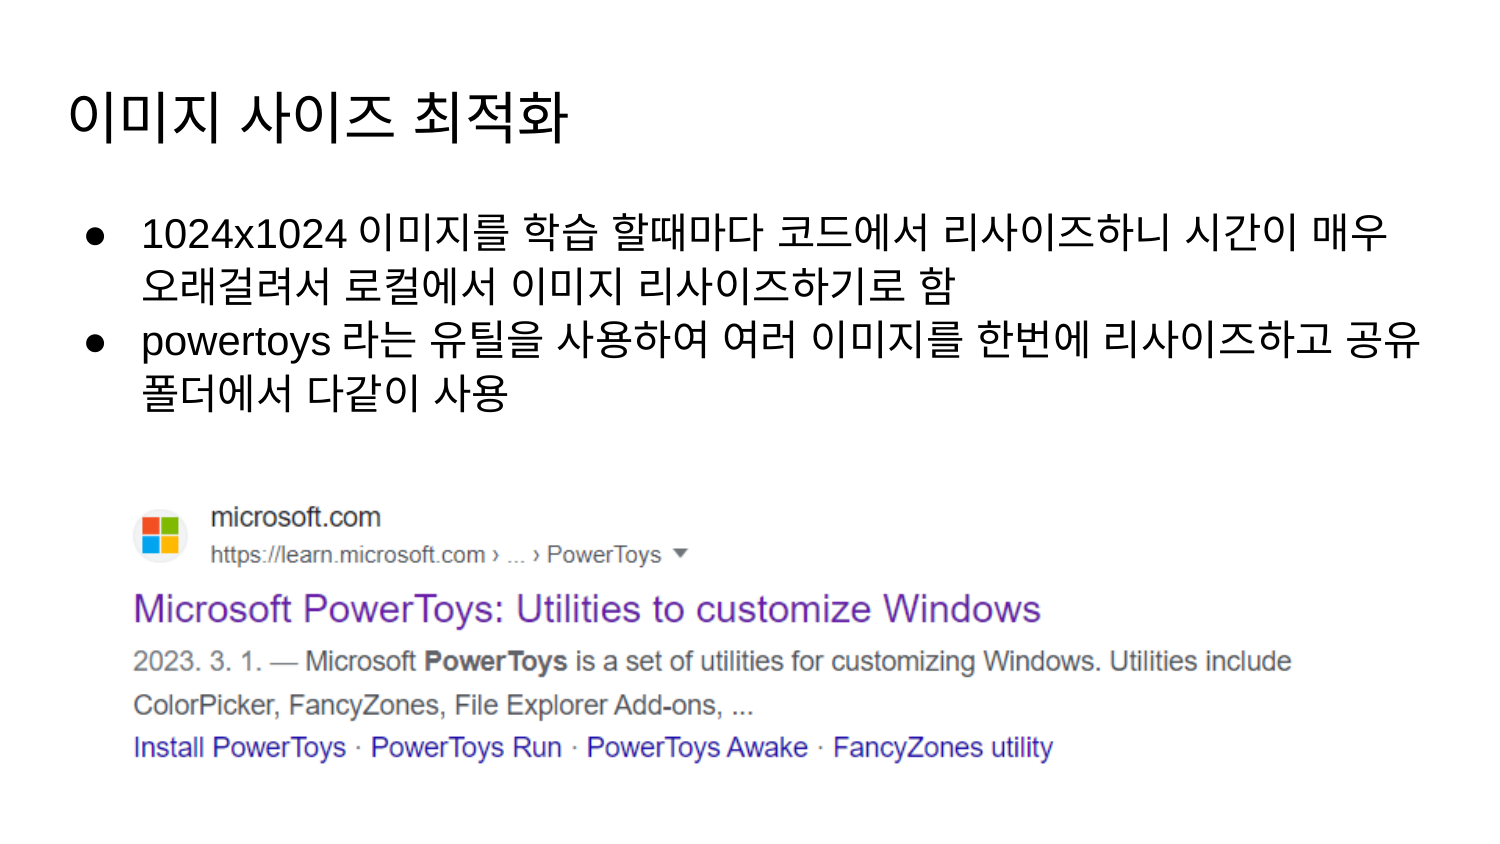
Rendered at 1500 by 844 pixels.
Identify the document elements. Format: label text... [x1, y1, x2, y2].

picture [102, 472, 1419, 821]
title 이미지 사이즈 최적화 [51, 72, 1449, 167]
list 1024x1024이미지를 학습 할때마다 코드에서 리사이즈하니 시간이 매우 오래걸려서 로컬에서 이미지 리사이즈하기로 함 powertoys라는 유틸을 사용하여 여러 이미지를 한번에 리사이즈하고 공유 폴더에서 다같이 사용 [51, 189, 1449, 750]
